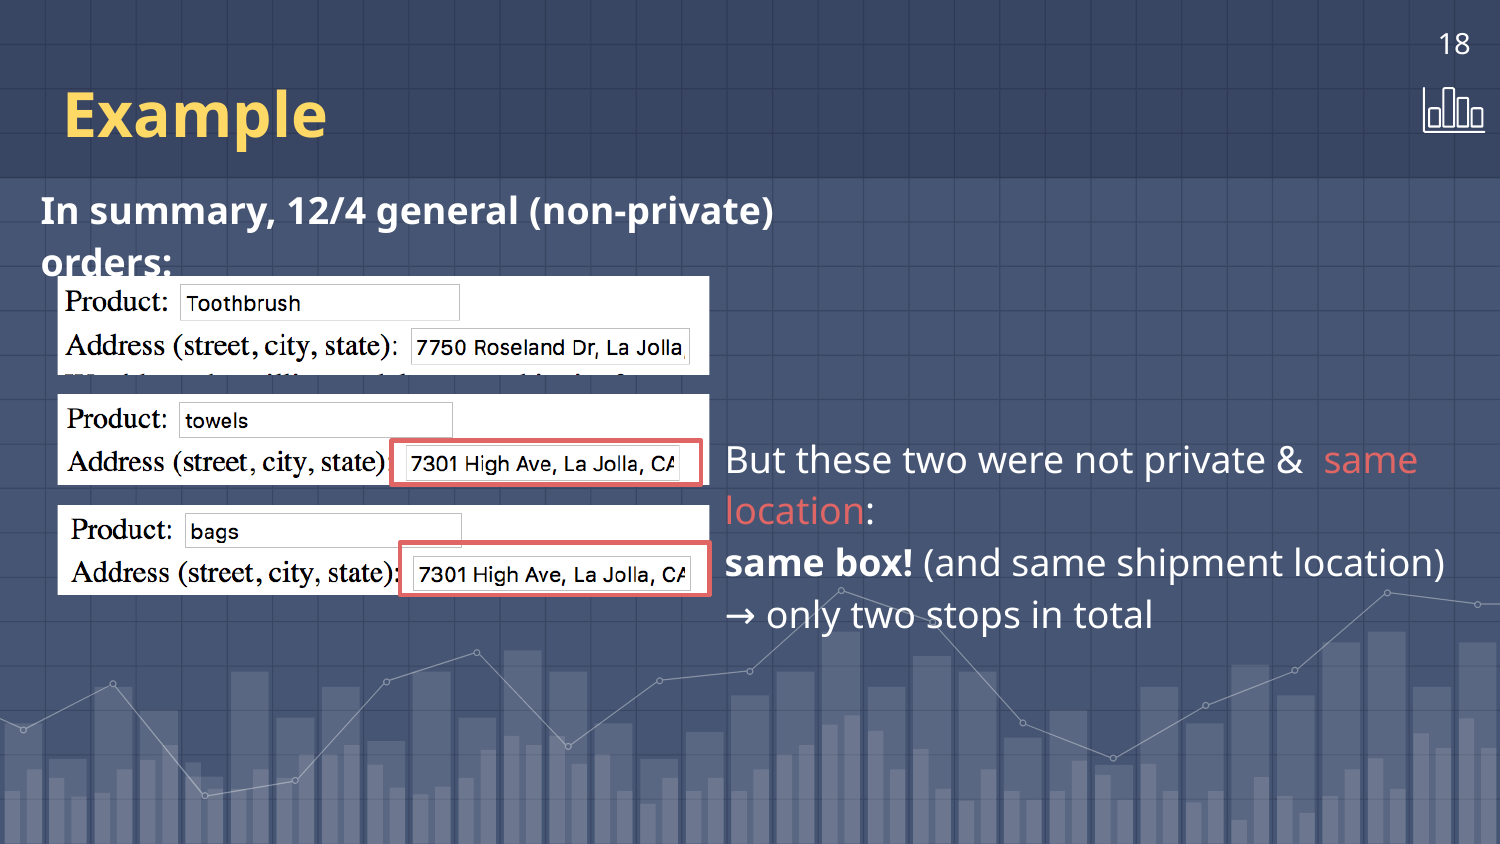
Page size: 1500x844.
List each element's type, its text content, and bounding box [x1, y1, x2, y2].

picture [57, 276, 710, 375]
picture [57, 394, 710, 485]
list In summary, 12/4 general (non-private) orders: [25, 165, 918, 603]
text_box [1423, 87, 1485, 133]
slide_number 18 [1408, 0, 1500, 88]
picture [57, 504, 710, 596]
text_box But these two were not private & same location: same box! (and same shipment location) → only two stops in total [709, 413, 1500, 578]
title Example [0, 24, 392, 166]
